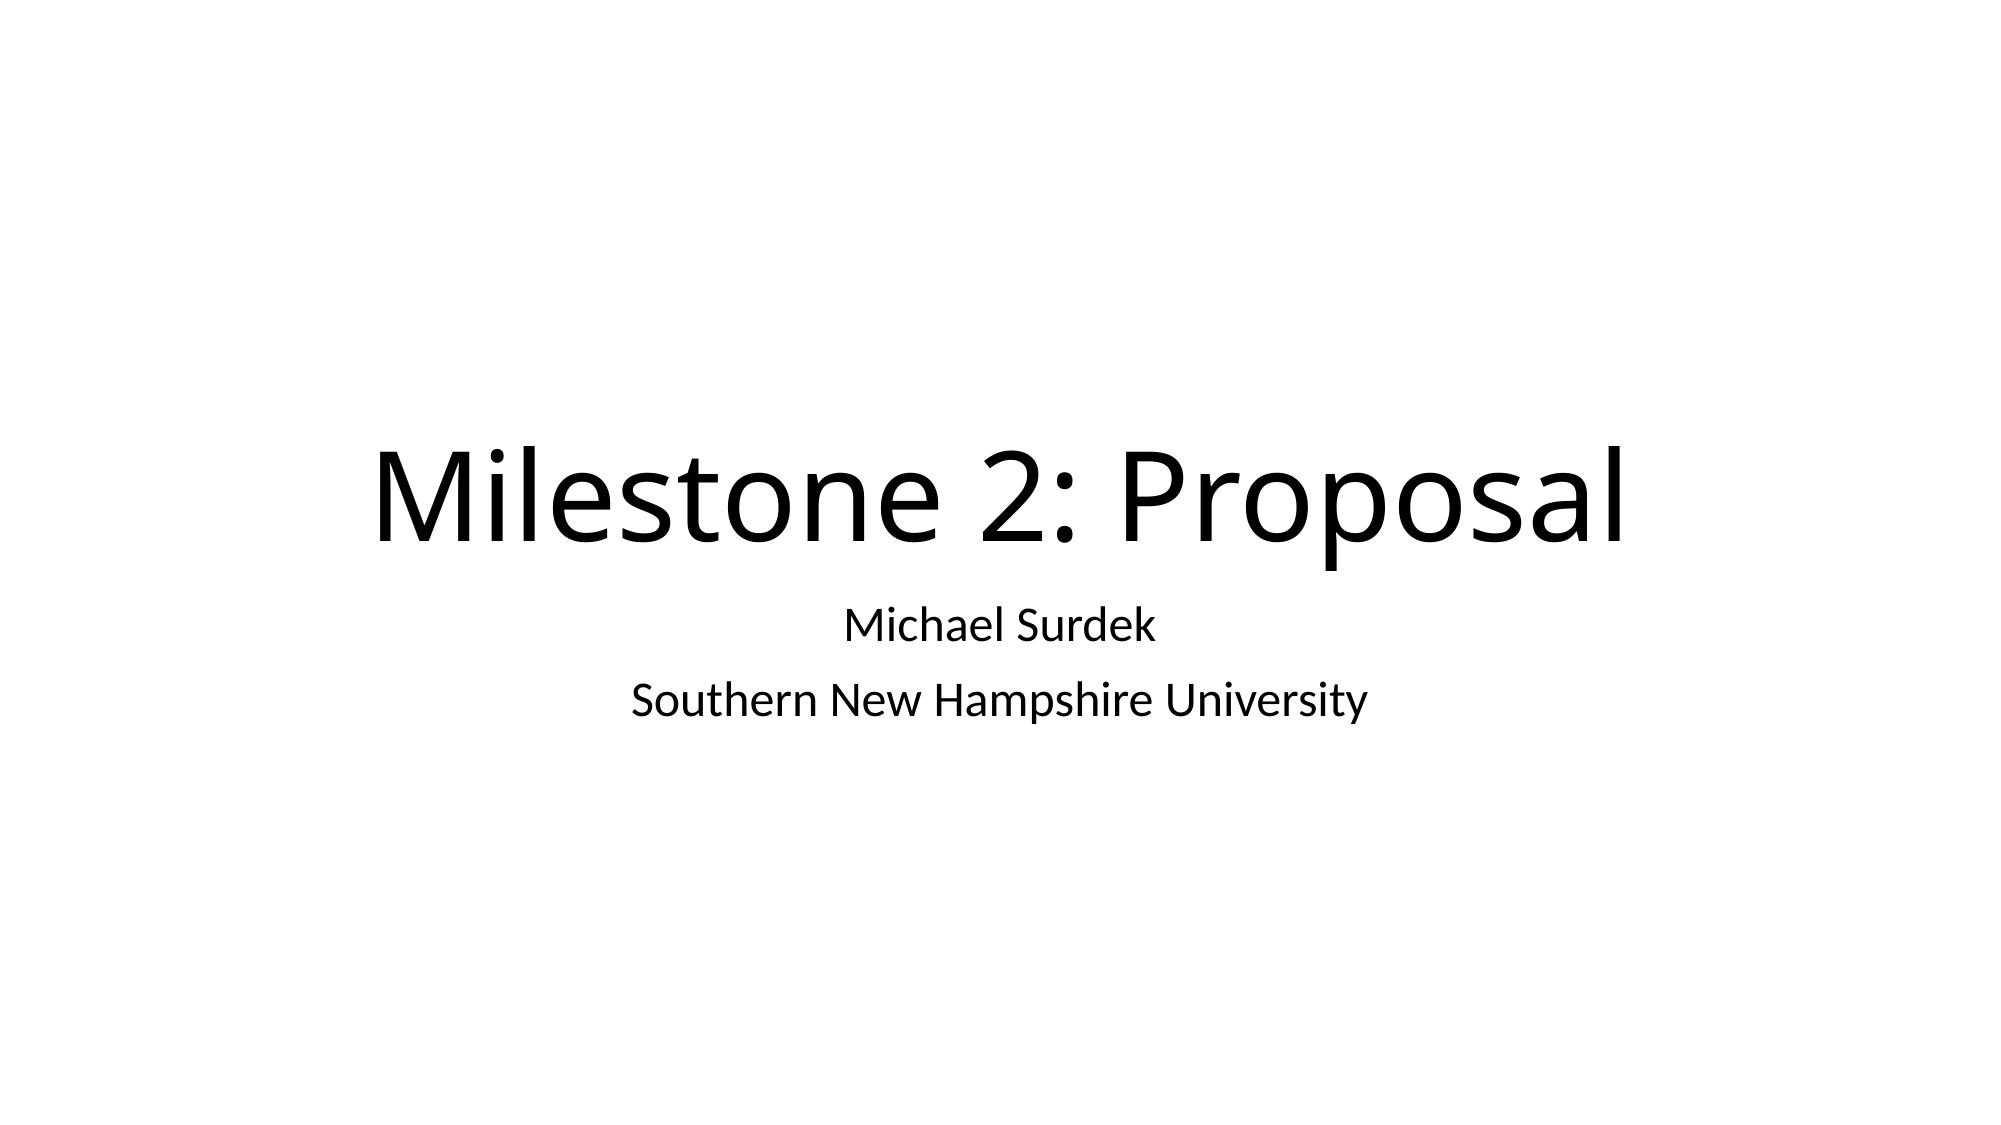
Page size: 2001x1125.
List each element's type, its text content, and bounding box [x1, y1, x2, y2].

title Milestone 2: Proposal [249, 184, 1750, 576]
subtitle Michael Surdek Southern New Hampshire University [249, 590, 1750, 863]
